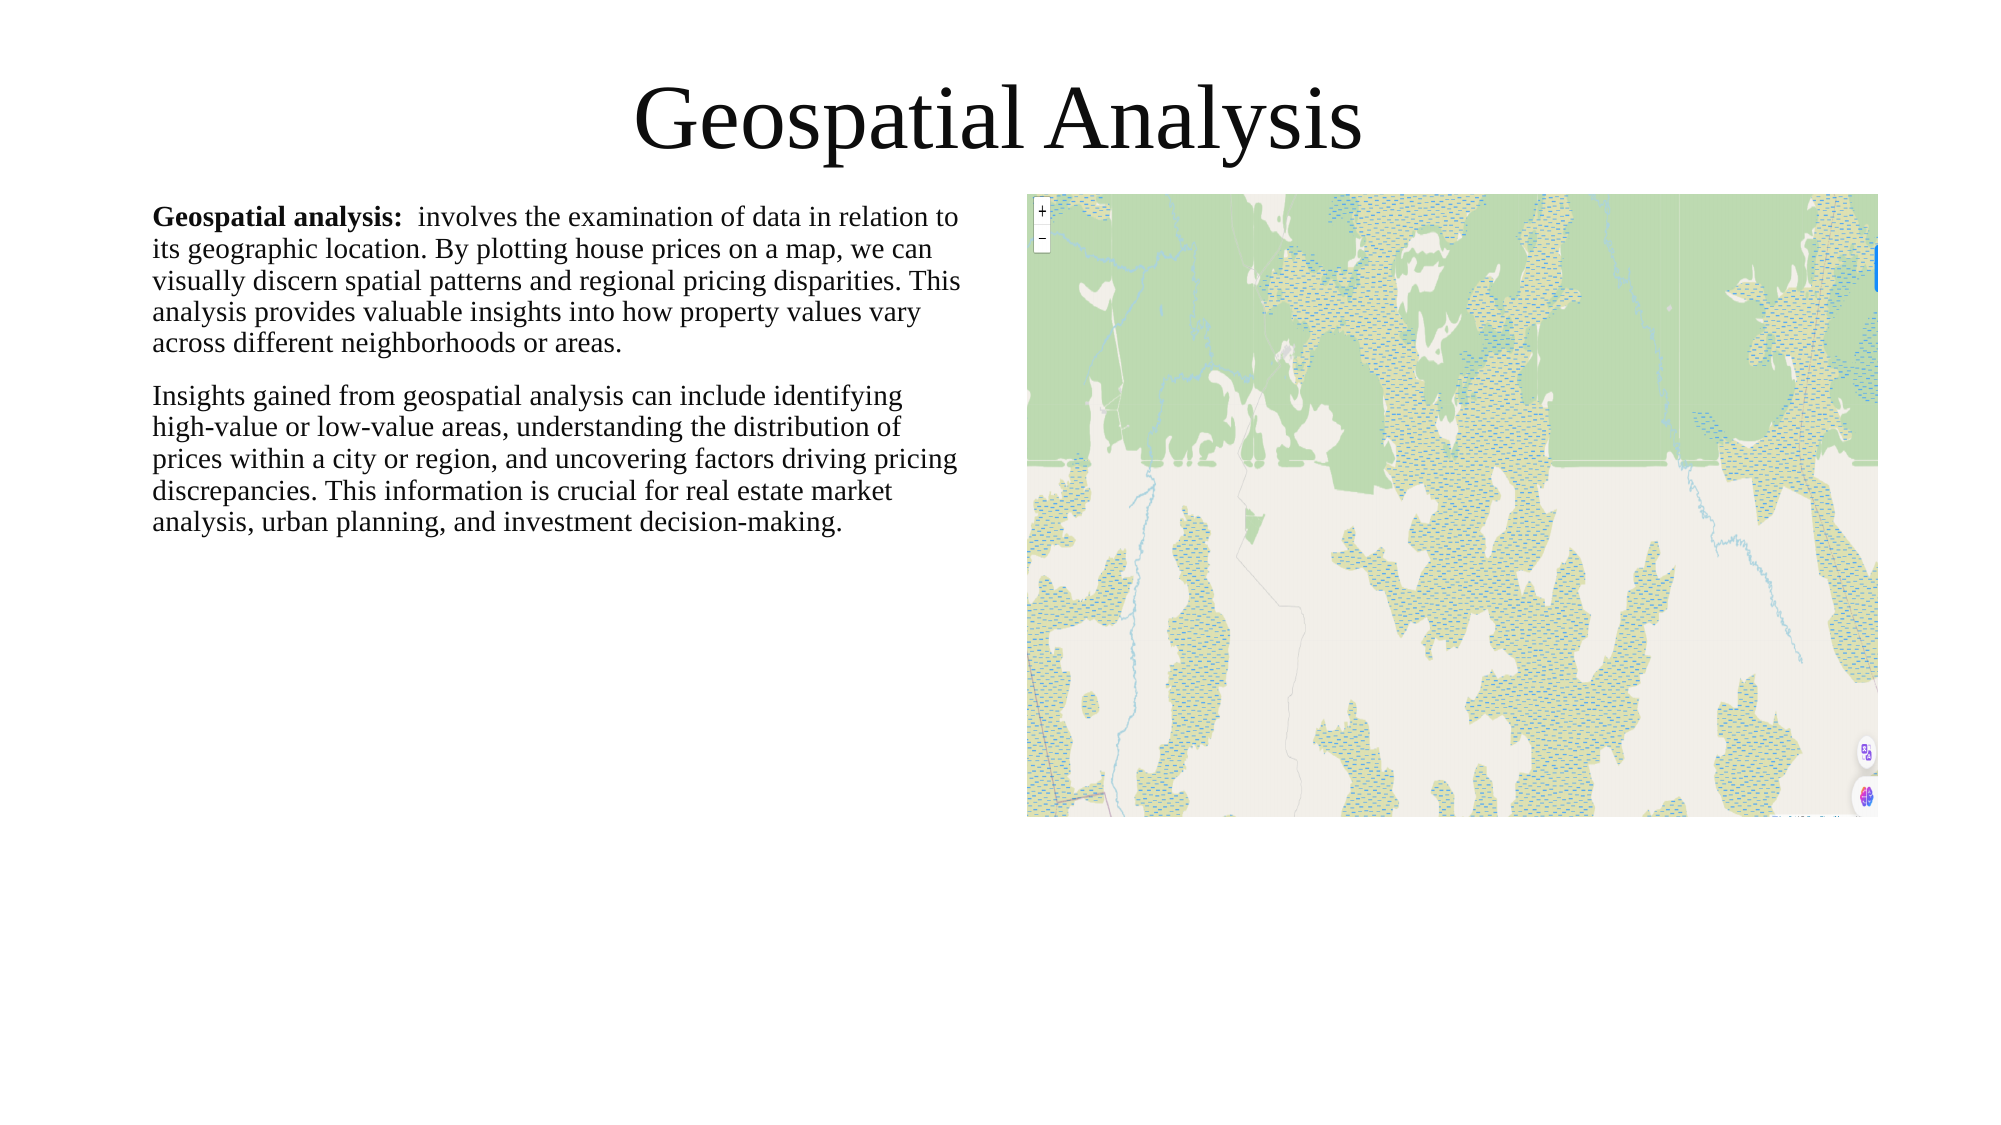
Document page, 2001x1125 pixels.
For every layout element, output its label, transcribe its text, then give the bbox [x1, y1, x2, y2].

title Geospatial Analysis [137, 59, 1863, 178]
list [1027, 194, 1878, 817]
list Geospatial analysis: involves the examination of data in relation to its geographic location. By plotting house prices on a map, we can visually discern spatial patterns and regional pricing disparities. This analysis provides valuable insights into how property values vary across different neighborhoods or areas. Insights gained from geospatial analysis can include identifying high-value or low-value areas, understanding the distribution of prices within a city or region, and uncovering factors driving pricing discrepancies. This information is crucial for real estate market analysis, urban planning, and investment decision-making. [137, 194, 988, 1014]
